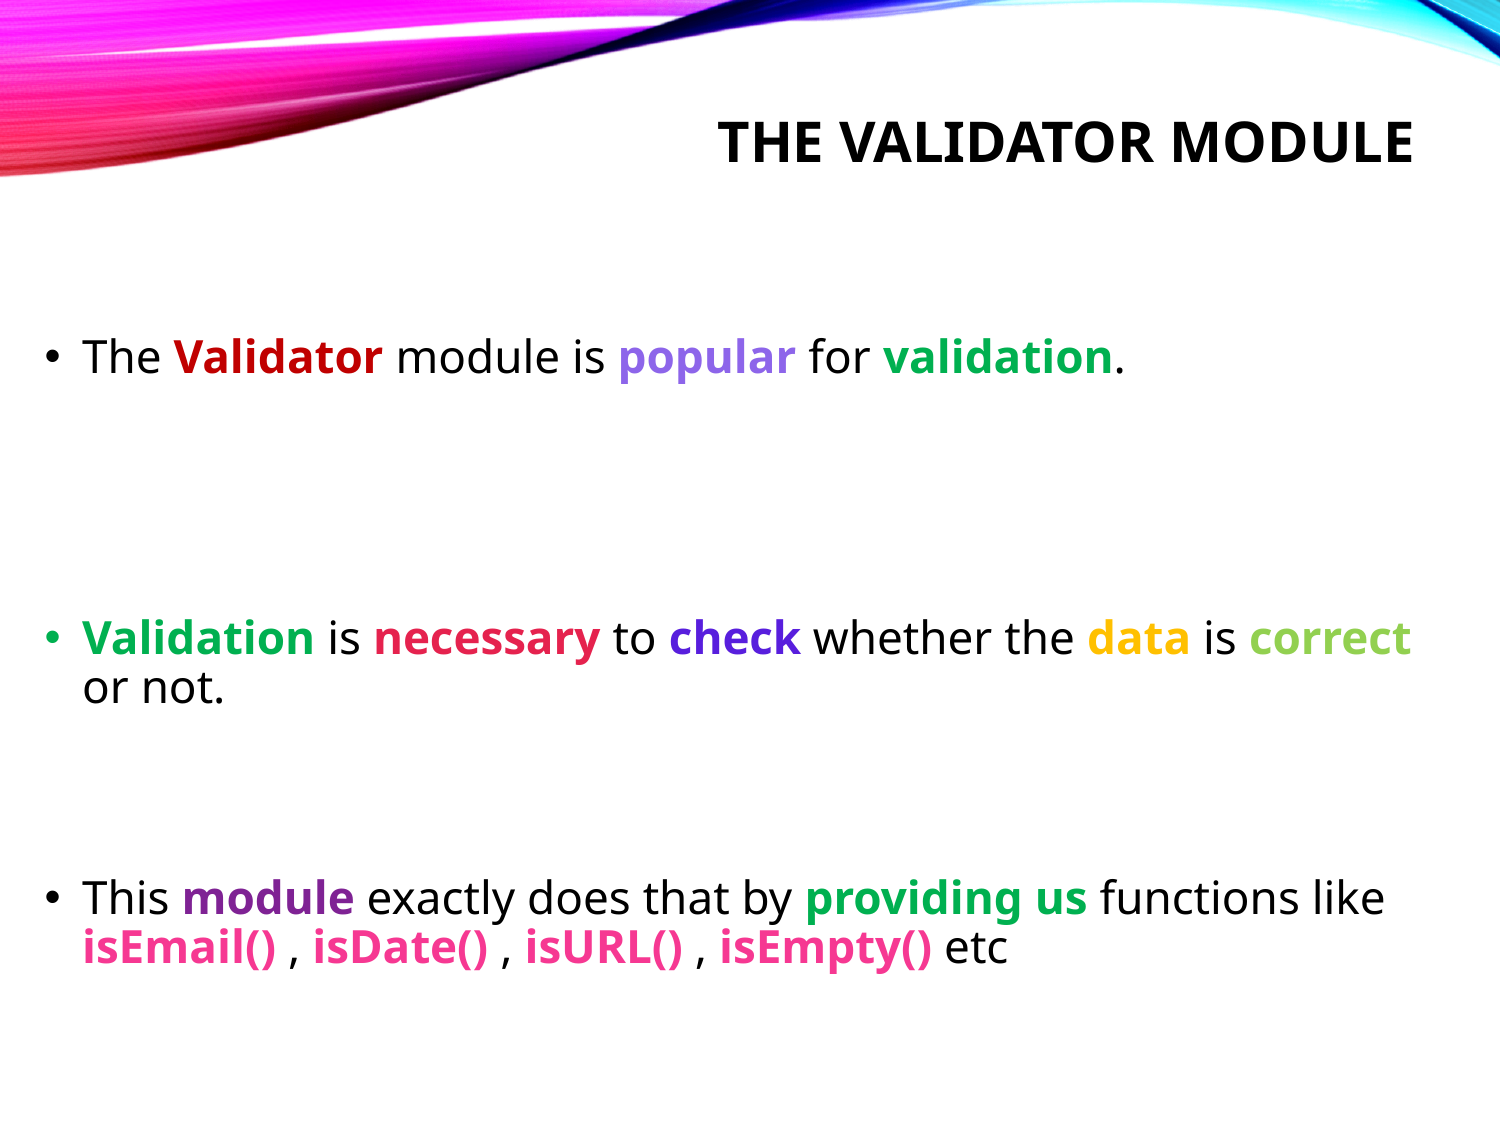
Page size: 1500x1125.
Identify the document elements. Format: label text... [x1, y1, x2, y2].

list The Validator module is popular for validation. Validation is necessary to check whether the data is correct or not. This module exactly does that by providing us functions like isEmail() , isDate() , isURL() , isEmpty() etc [29, 250, 1475, 1111]
title the validator module [383, 38, 1431, 250]
picture [0, 0, 1500, 178]
